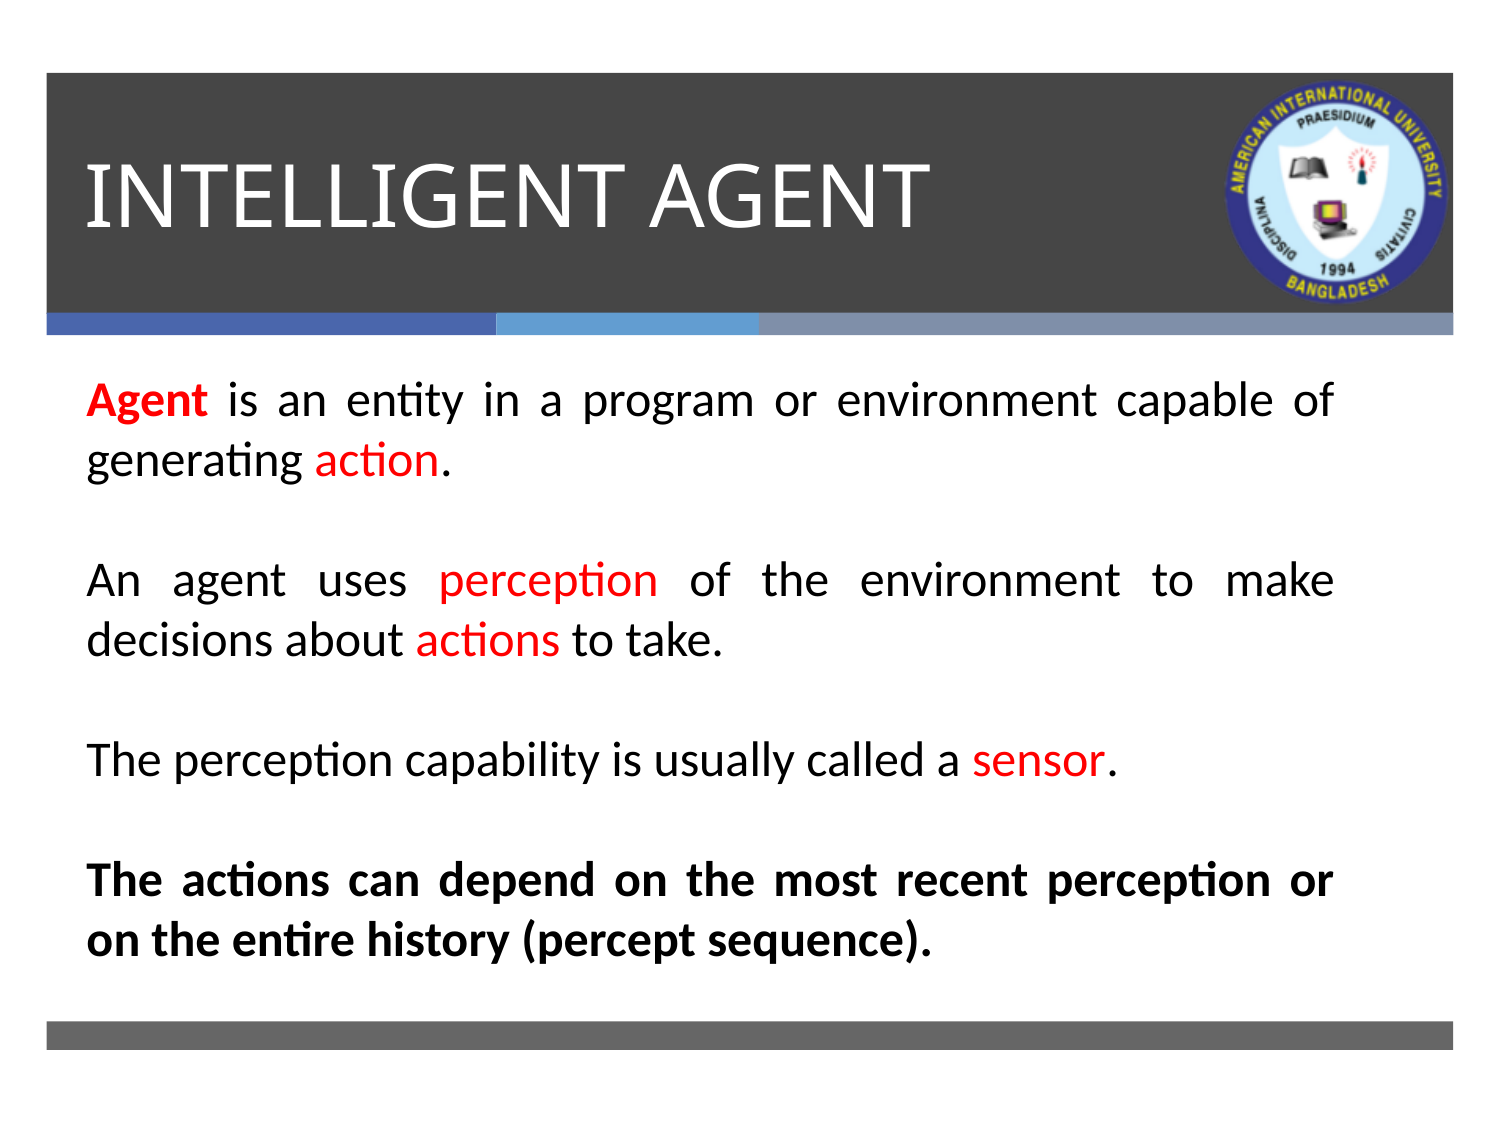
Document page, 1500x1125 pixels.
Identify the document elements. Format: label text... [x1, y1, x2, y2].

picture [1220, 75, 1454, 310]
text_box Agent is an entity in a program or environment capable of generating action. An agent uses perception of the environment to make decisions about actions to take. The perception capability is usually called a sensor. The actions can depend on the most recent perception or on the entire history (percept sequence). [71, 358, 1351, 991]
title INTELLIGENT AGENT [69, 73, 1351, 253]
